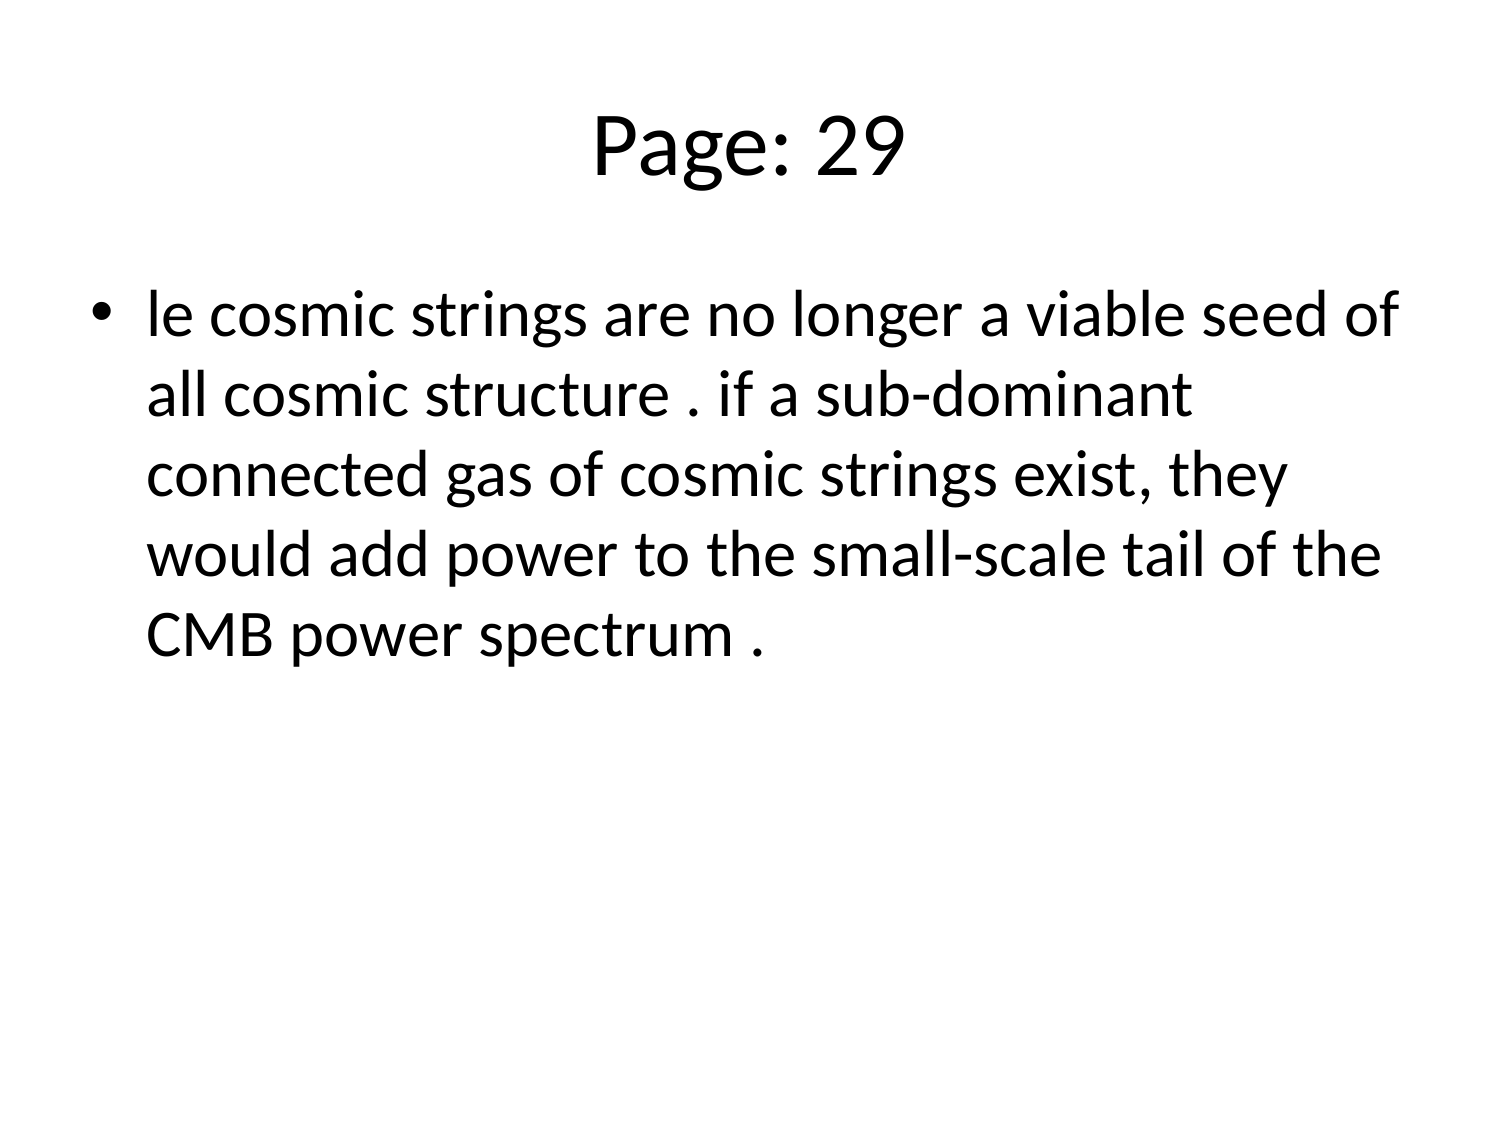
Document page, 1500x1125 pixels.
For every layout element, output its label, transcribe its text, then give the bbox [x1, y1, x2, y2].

list le cosmic strings are no longer a viable seed of all cosmic structure . if a sub-dominant connected gas of cosmic strings exist, they would add power to the small-scale tail of the CMB power spectrum . [75, 262, 1425, 1005]
title Page: 29 [75, 45, 1425, 233]
